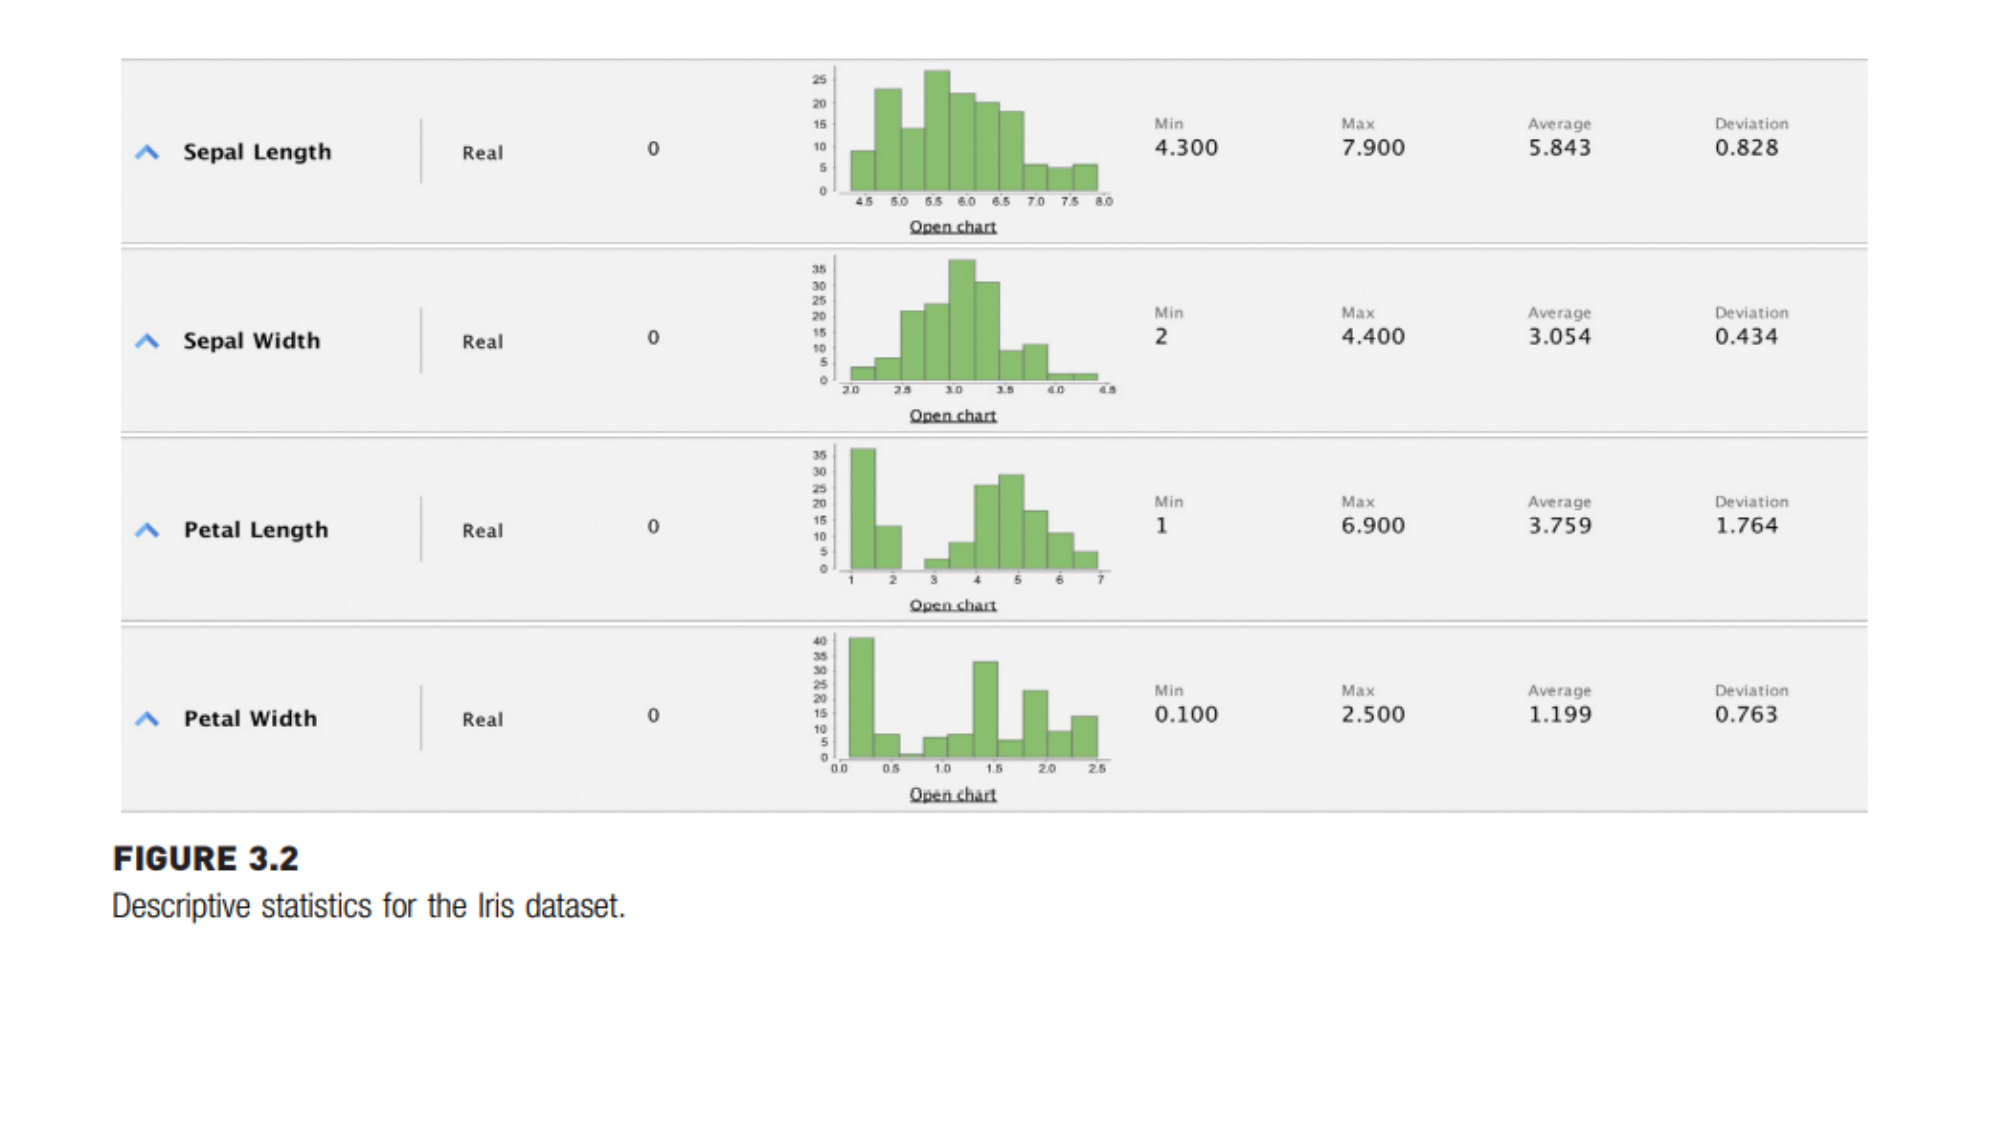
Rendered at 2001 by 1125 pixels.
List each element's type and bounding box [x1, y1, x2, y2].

list [89, 21, 1918, 950]
